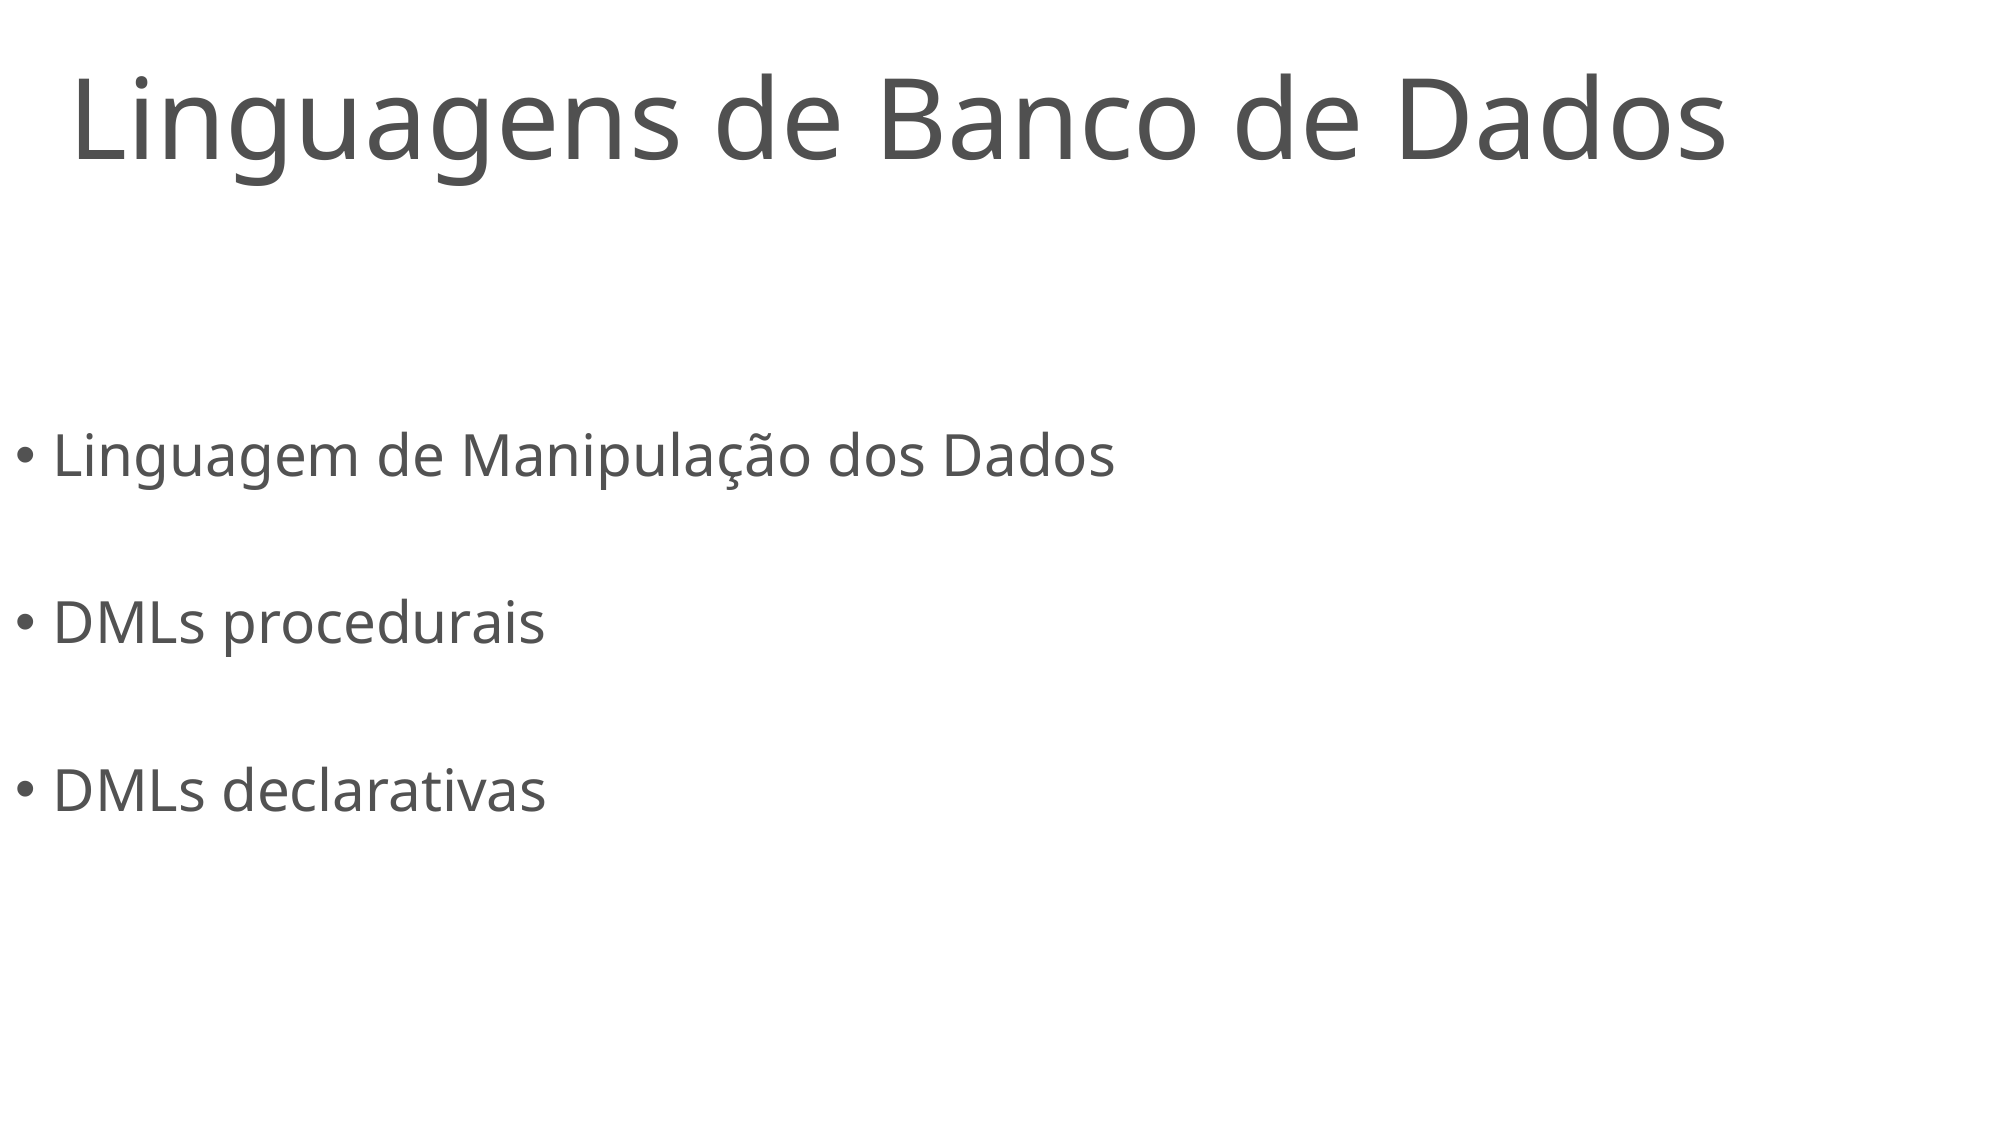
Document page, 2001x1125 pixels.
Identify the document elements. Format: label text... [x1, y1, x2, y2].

list Linguagem de Manipulação dos Dados DMLs procedurais DMLs declarativas [0, 418, 1800, 1005]
title Linguagens de Banco de Dados [53, 54, 1779, 202]
